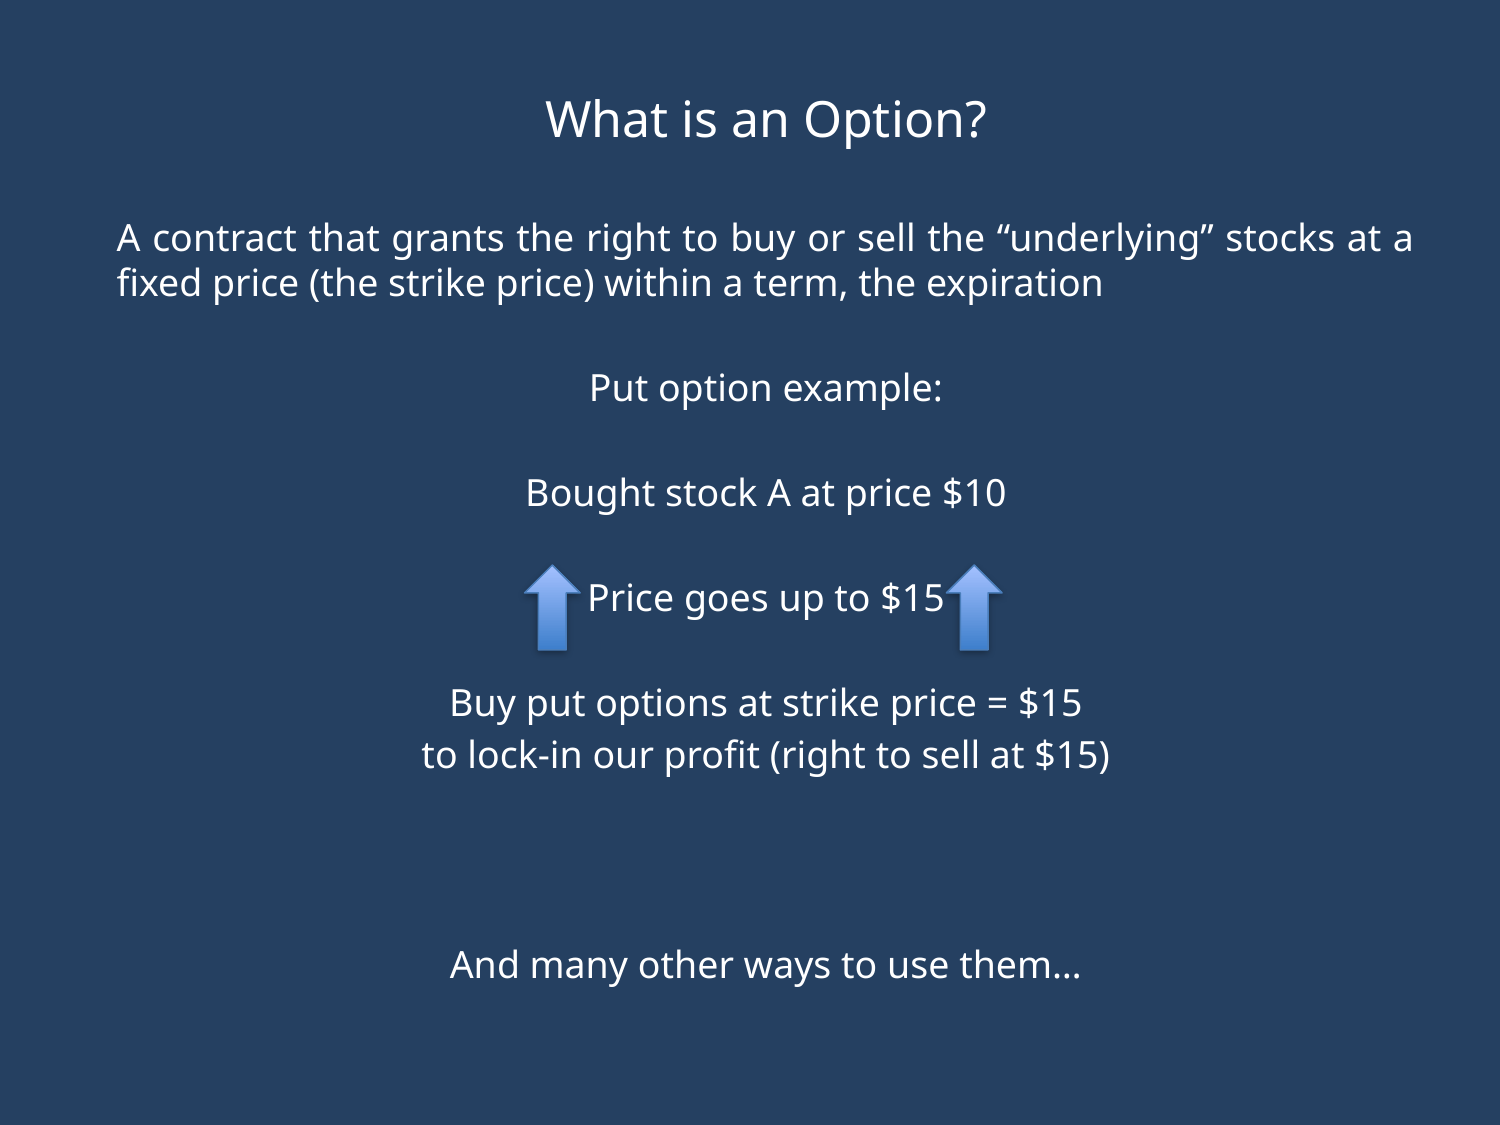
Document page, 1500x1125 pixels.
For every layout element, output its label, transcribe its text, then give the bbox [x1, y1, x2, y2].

text_box What is an Option? A contract that grants the right to buy or sell the “underlying” stocks at a fixed price (the strike price) within a term, the expiration Put option example: Bought stock A at price $10 Price goes up to $15 Buy put options at strike price = $15 to lock-in our profit (right to sell at $15) And many other ways to use them… [101, 80, 1431, 1041]
text_box [945, 564, 1003, 651]
text_box [523, 564, 581, 651]
